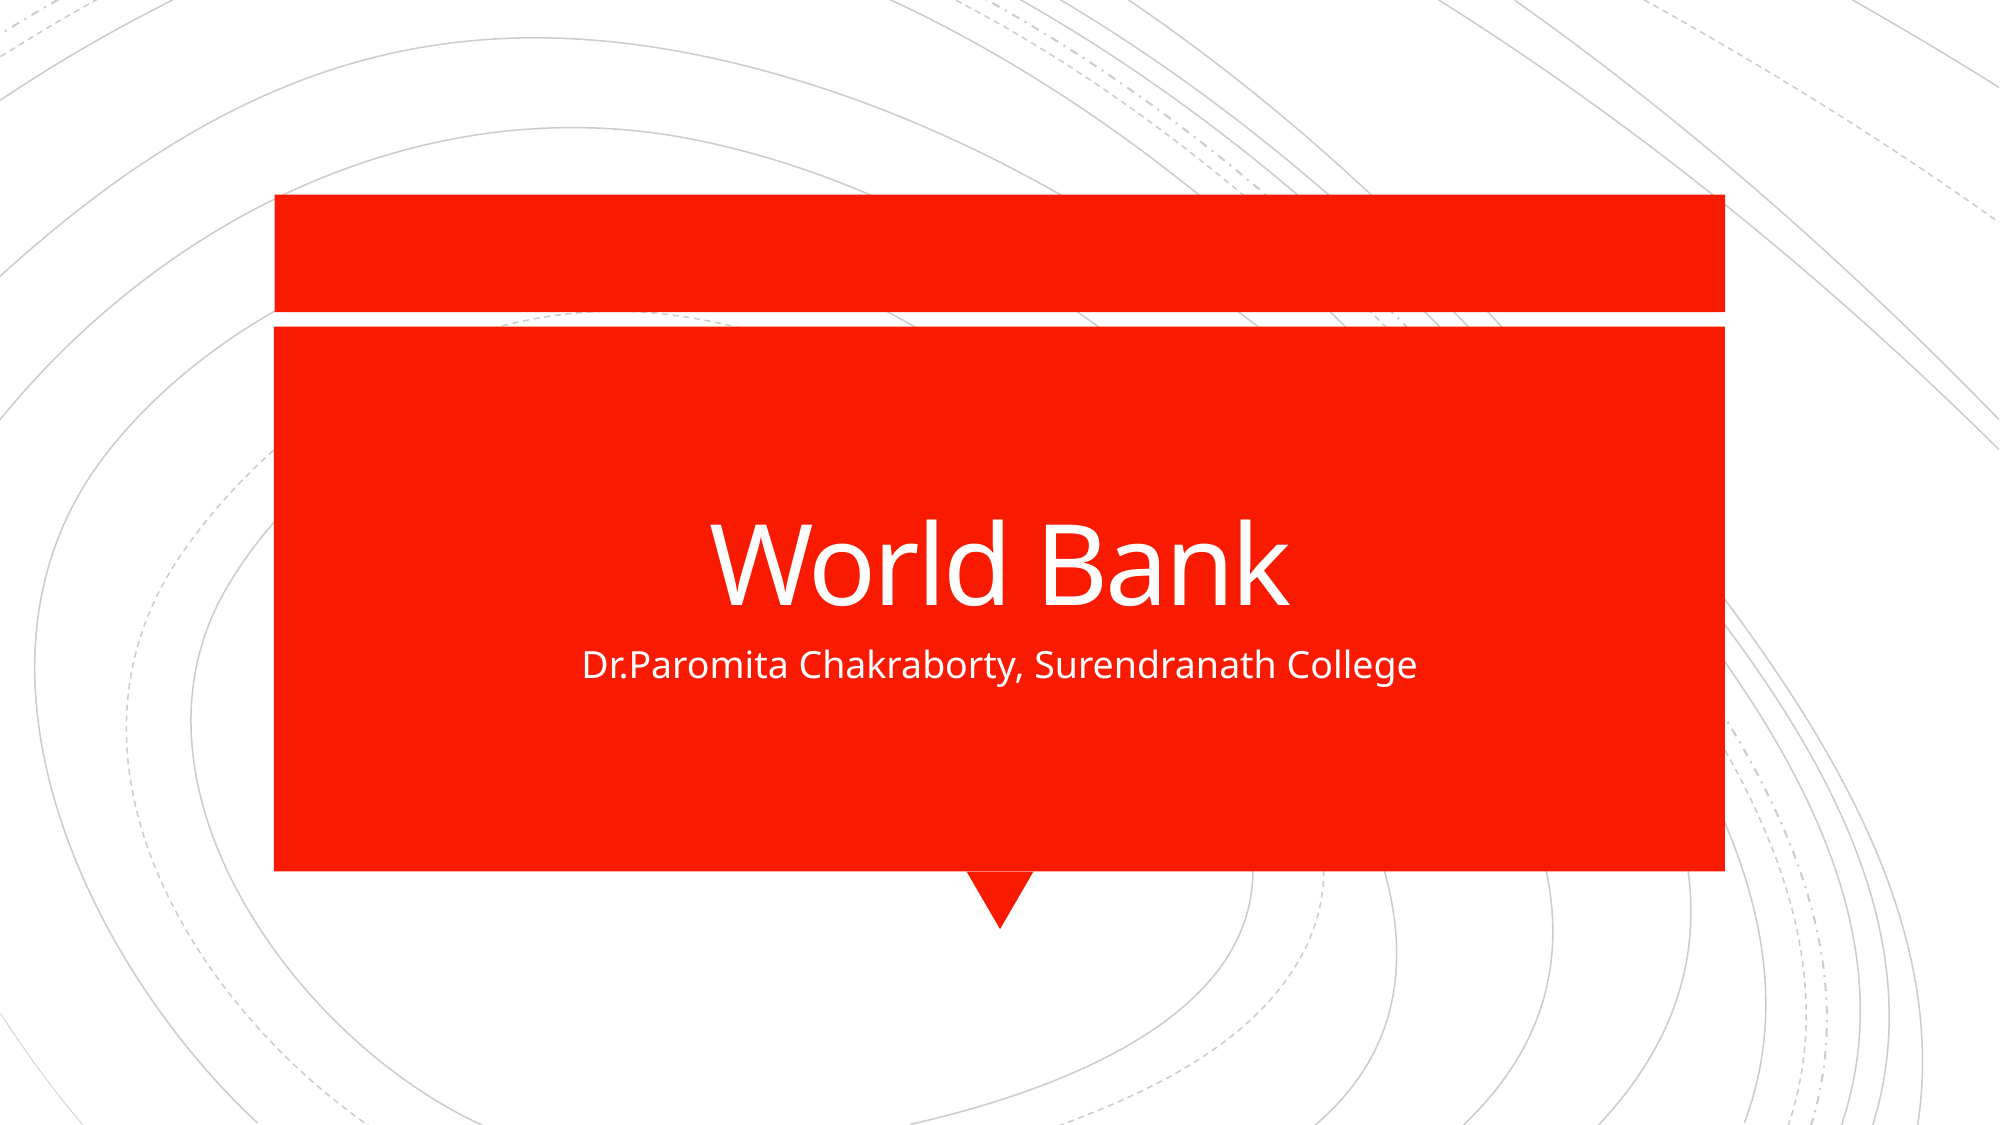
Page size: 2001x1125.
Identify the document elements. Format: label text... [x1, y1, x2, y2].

subtitle Dr.Paromita Chakraborty, Surendranath College [288, 640, 1712, 858]
title World Bank [288, 340, 1713, 628]
